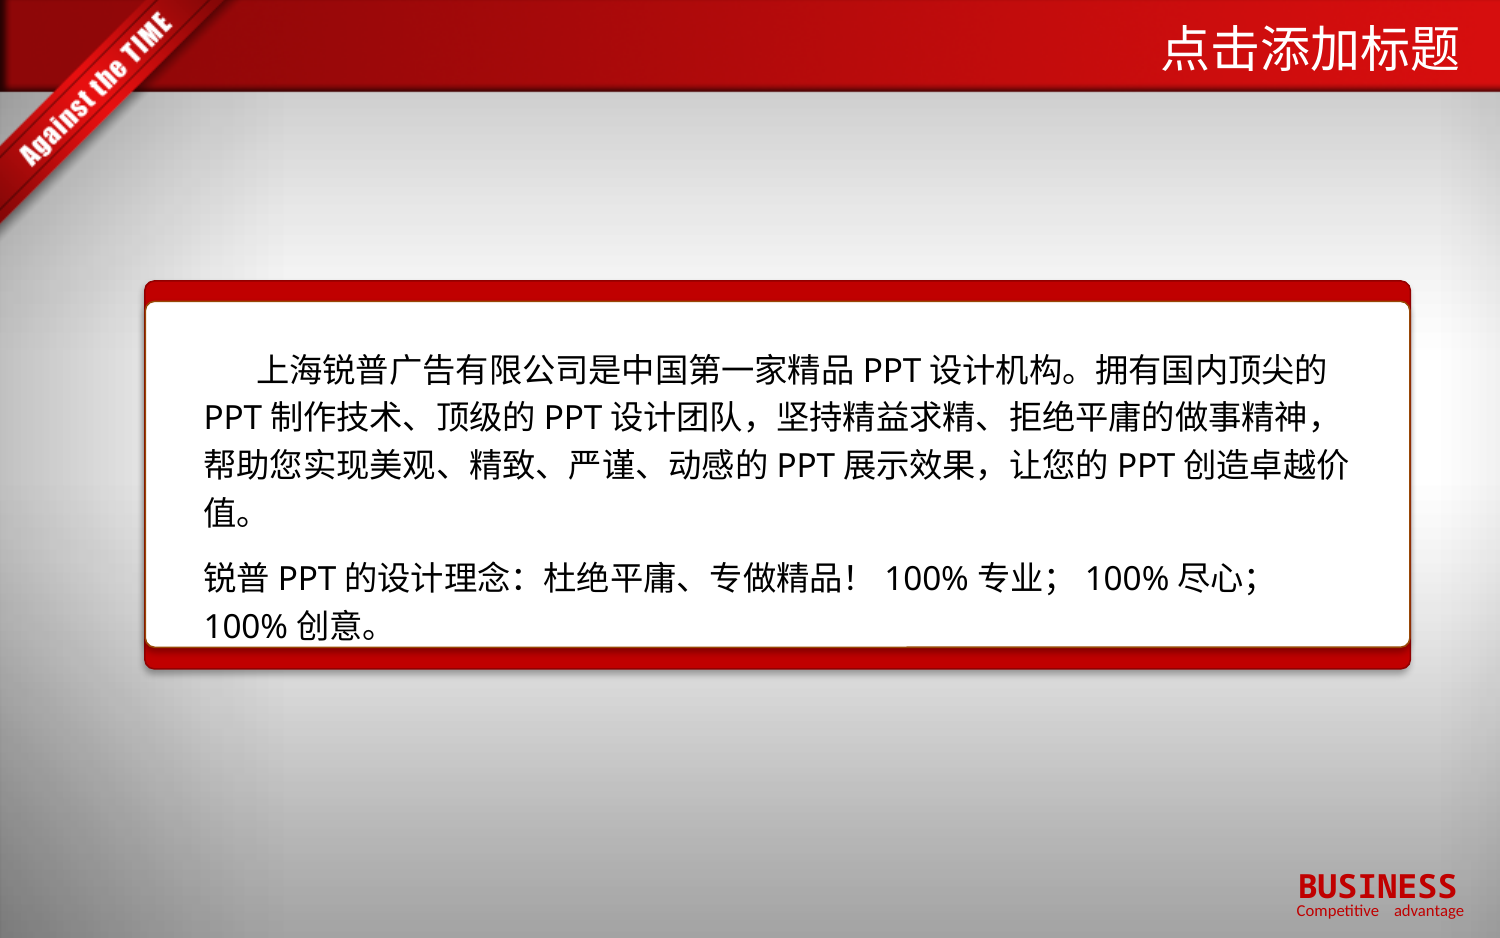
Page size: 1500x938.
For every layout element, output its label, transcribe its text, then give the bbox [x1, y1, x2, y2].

picture [0, 0, 1500, 938]
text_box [144, 280, 1411, 670]
text_box 点击添加标题 [1068, 10, 1475, 86]
